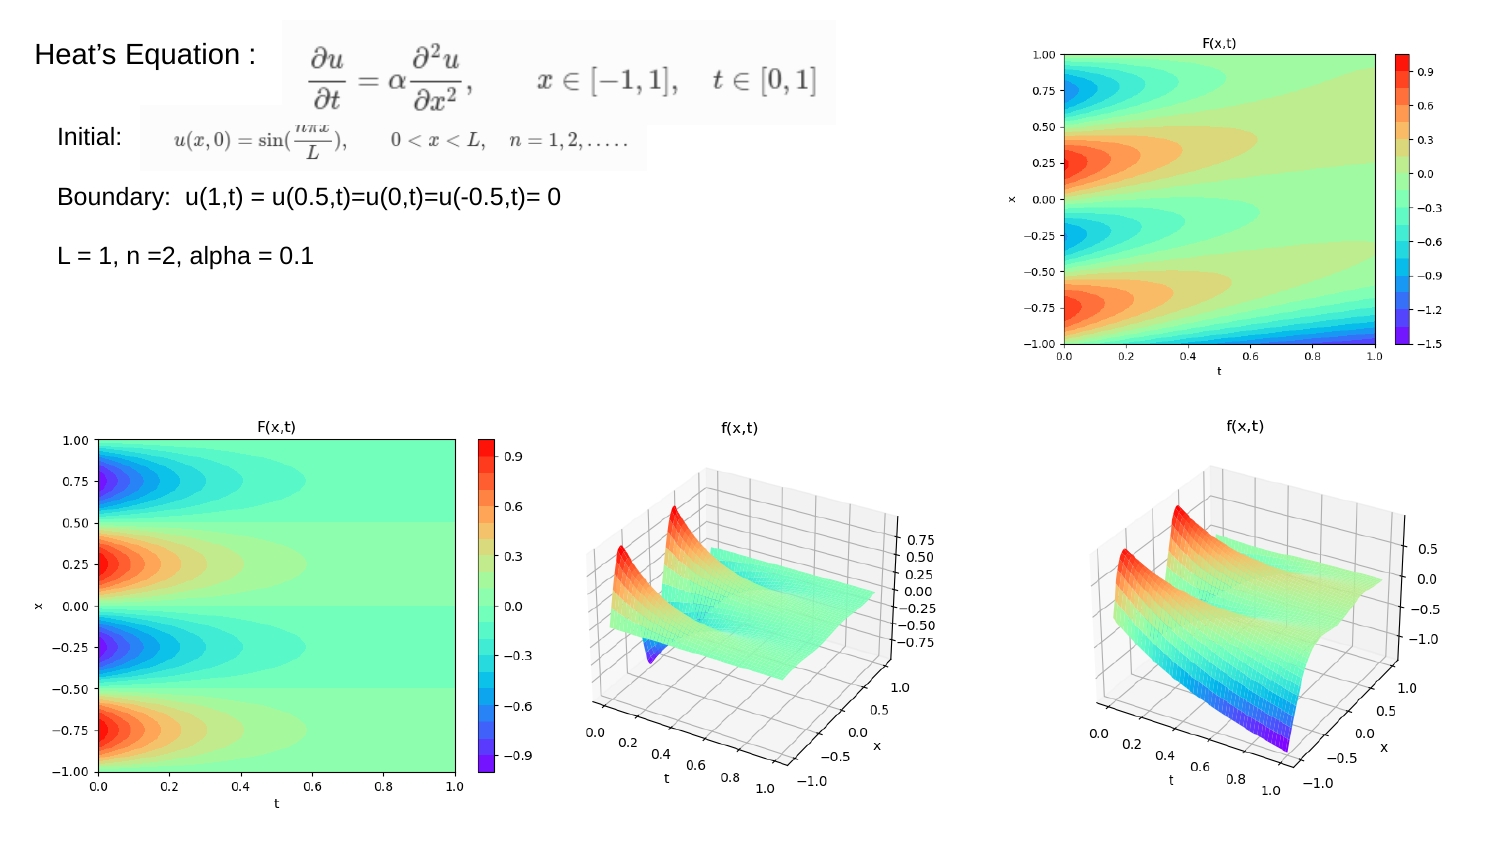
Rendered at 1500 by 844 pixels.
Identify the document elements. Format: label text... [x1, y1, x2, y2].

picture [557, 411, 946, 805]
picture [1060, 410, 1450, 807]
text_box Initial: Boundary: u(1,t) = u(0.5,t)=u(0,t)=u(-0.5,t)= 0 L = 1, n =2, alpha = 0.1 [42, 105, 596, 285]
text_box Heat’s Equation : [19, 20, 280, 86]
picture [999, 30, 1450, 386]
picture [140, 20, 837, 172]
picture [24, 412, 541, 819]
